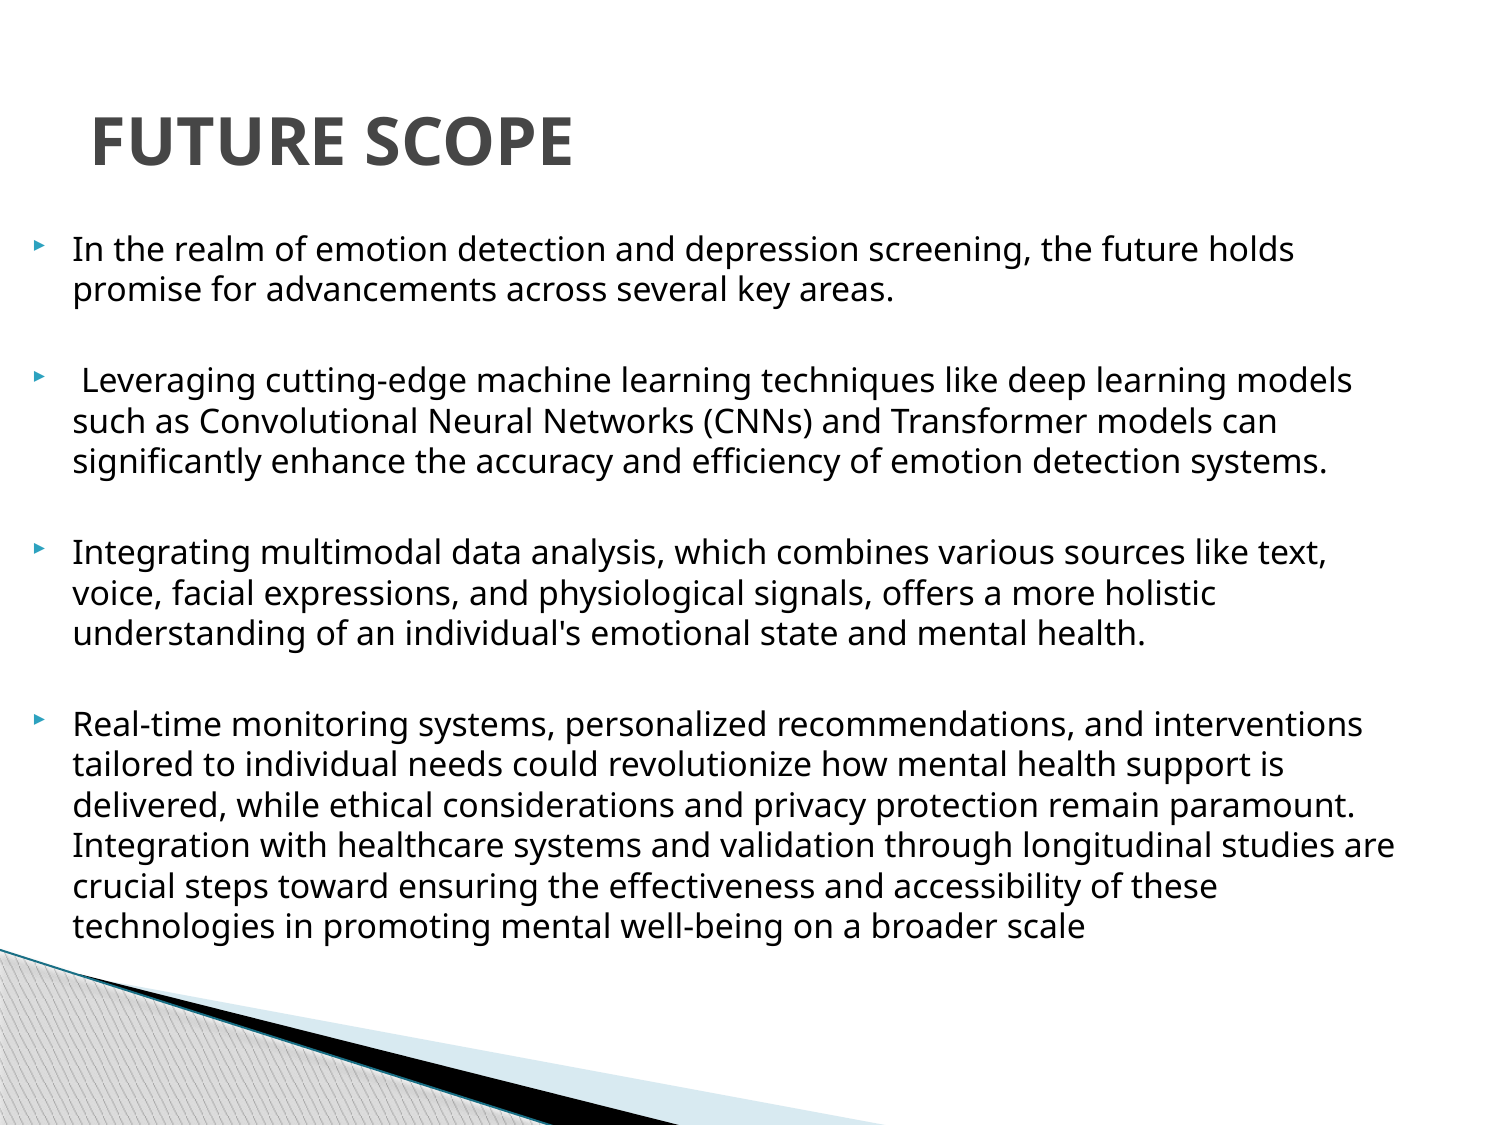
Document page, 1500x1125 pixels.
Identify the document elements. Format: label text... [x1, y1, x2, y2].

title FUTURE SCOPE [75, 45, 1425, 233]
list In the realm of emotion detection and depression screening, the future holds promise for advancements across several key areas. Leveraging cutting-edge machine learning techniques like deep learning models such as Convolutional Neural Networks (CNNs) and Transformer models can significantly enhance the accuracy and efficiency of emotion detection systems. Integrating multimodal data analysis, which combines various sources like text, voice, facial expressions, and physiological signals, offers a more holistic understanding of an individual's emotional state and mental health. Real-time monitoring systems, personalized recommendations, and interventions tailored to individual needs could revolutionize how mental health support is delivered, while ethical considerations and privacy protection remain paramount. Integration with healthcare systems and validation through longitudinal studies are crucial steps toward ensuring the effectiveness and accessibility of these technologies in promoting mental well-being on a broader scale [0, 174, 1425, 973]
